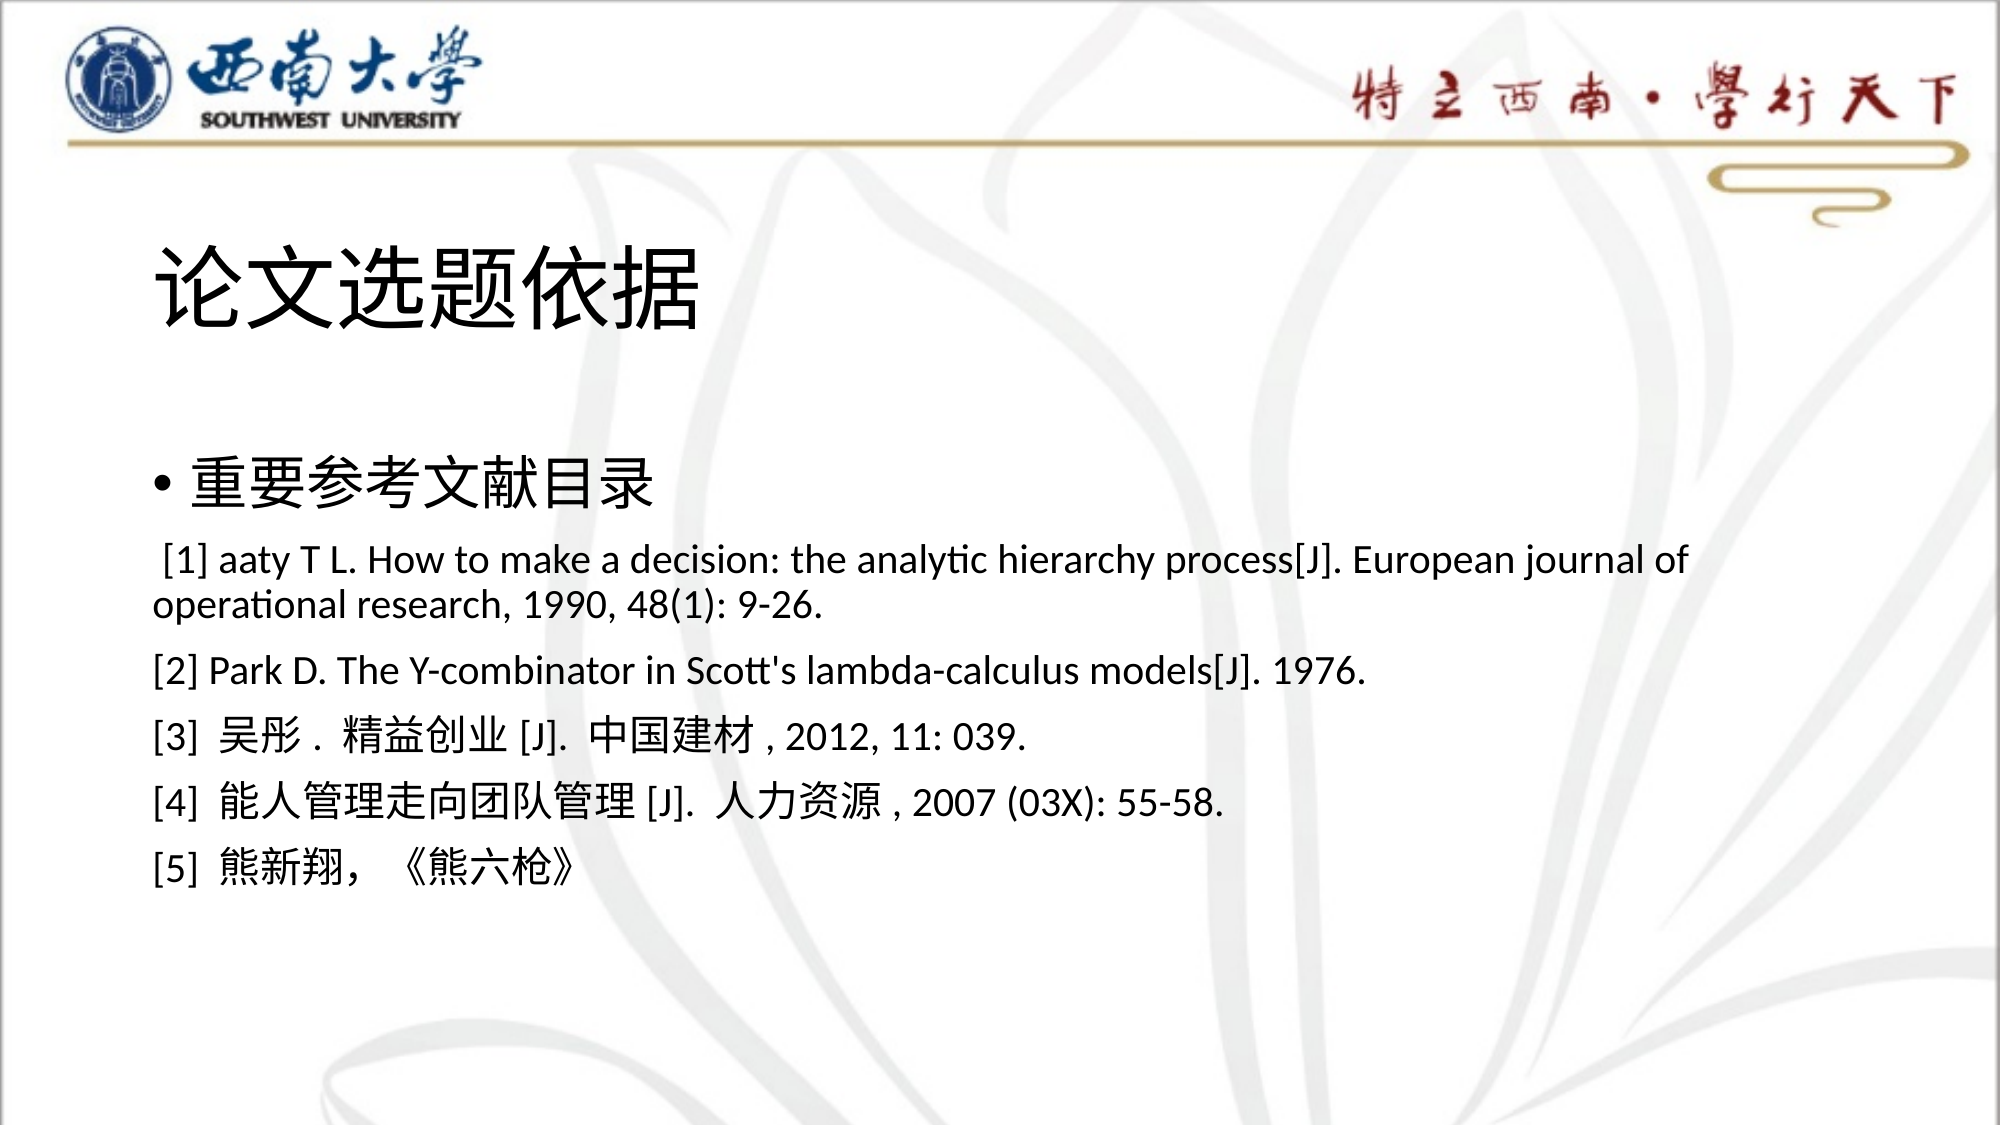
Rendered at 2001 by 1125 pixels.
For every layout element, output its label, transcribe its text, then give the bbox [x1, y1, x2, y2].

title 论文选题依据 [137, 184, 1863, 402]
list 重要参考文献目录 [1] aaty T L. How to make a decision: the analytic hierarchy process[J]. European journal of operational research, 1990, 48(1): 9-26. [2] Park D. The Y-combinator in Scott's lambda-calculus models[J]. 1976. [3] 吴彤. 精益创业[J]. 中国建材, 2012, 11: 039. [4] 能人管理走向团队管理[J]. 人力资源, 2007 (03X): 55-58. [5] 熊新翔，《熊六枪》 [137, 446, 1863, 1014]
picture [0, 0, 2000, 1125]
